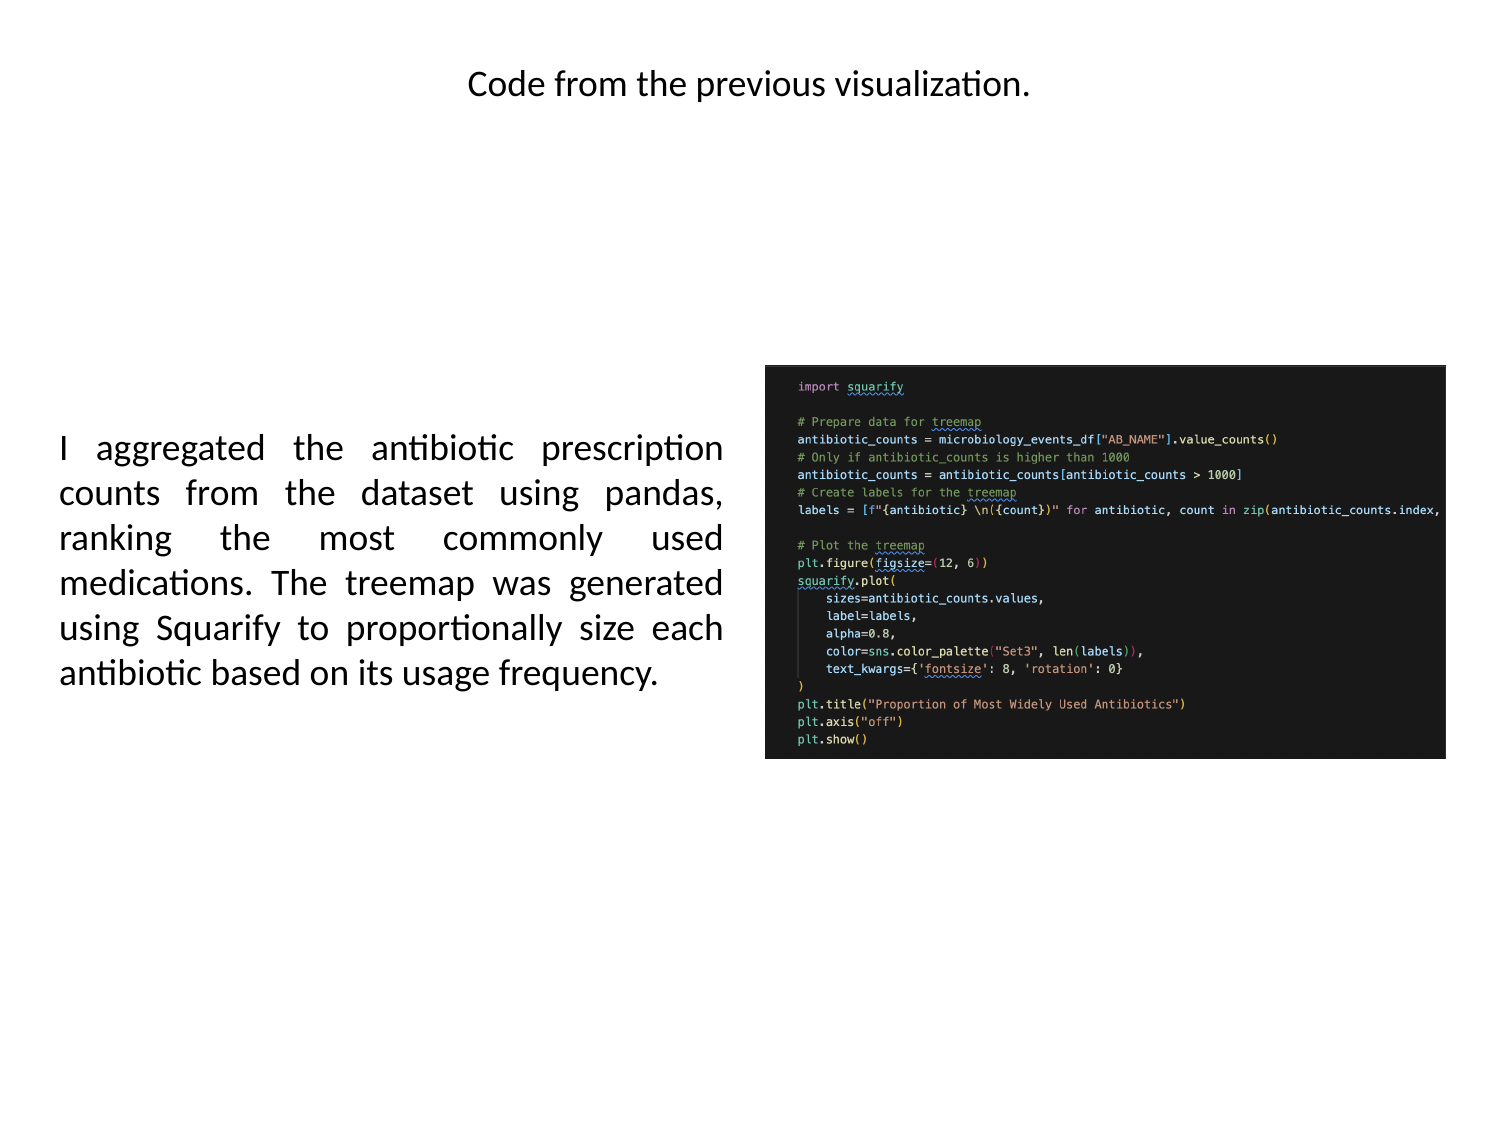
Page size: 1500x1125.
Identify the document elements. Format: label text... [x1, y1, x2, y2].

picture [765, 365, 1446, 760]
text_box I aggregated the antibiotic prescription counts from the dataset using pandas, ranking the most commonly used medications. The treemap was generated using Squarify to proportionally size each antibiotic based on its usage frequency. [51, 415, 733, 701]
text_box Code from the previous visualization. [460, 51, 1040, 112]
